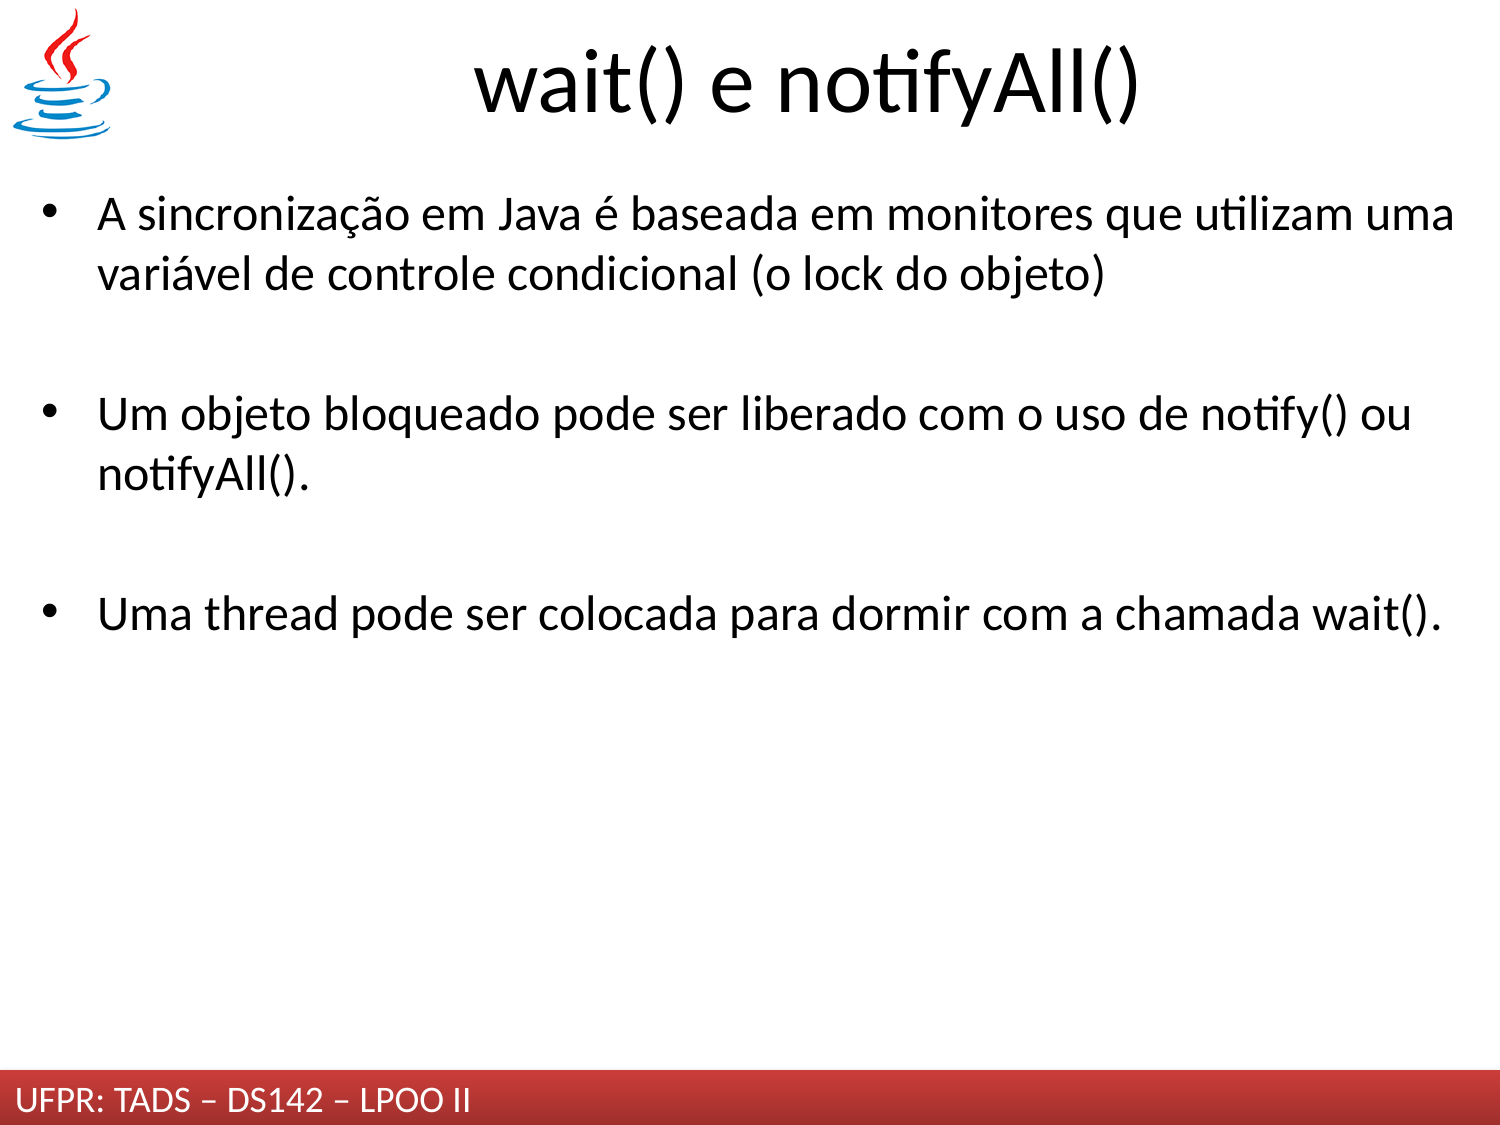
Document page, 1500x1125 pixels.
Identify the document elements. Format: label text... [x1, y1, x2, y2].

title wait() e notifyAll() [135, 7, 1483, 144]
picture [5, 4, 120, 144]
list A sincronização em Java é baseada em monitores que utilizam uma variável de controle condicional (o lock do objeto) Um objeto bloqueado pode ser liberado com o uso de notify() ou notifyAll(). Uma thread pode ser colocada para dormir com a chamada wait(). [26, 172, 1483, 1024]
